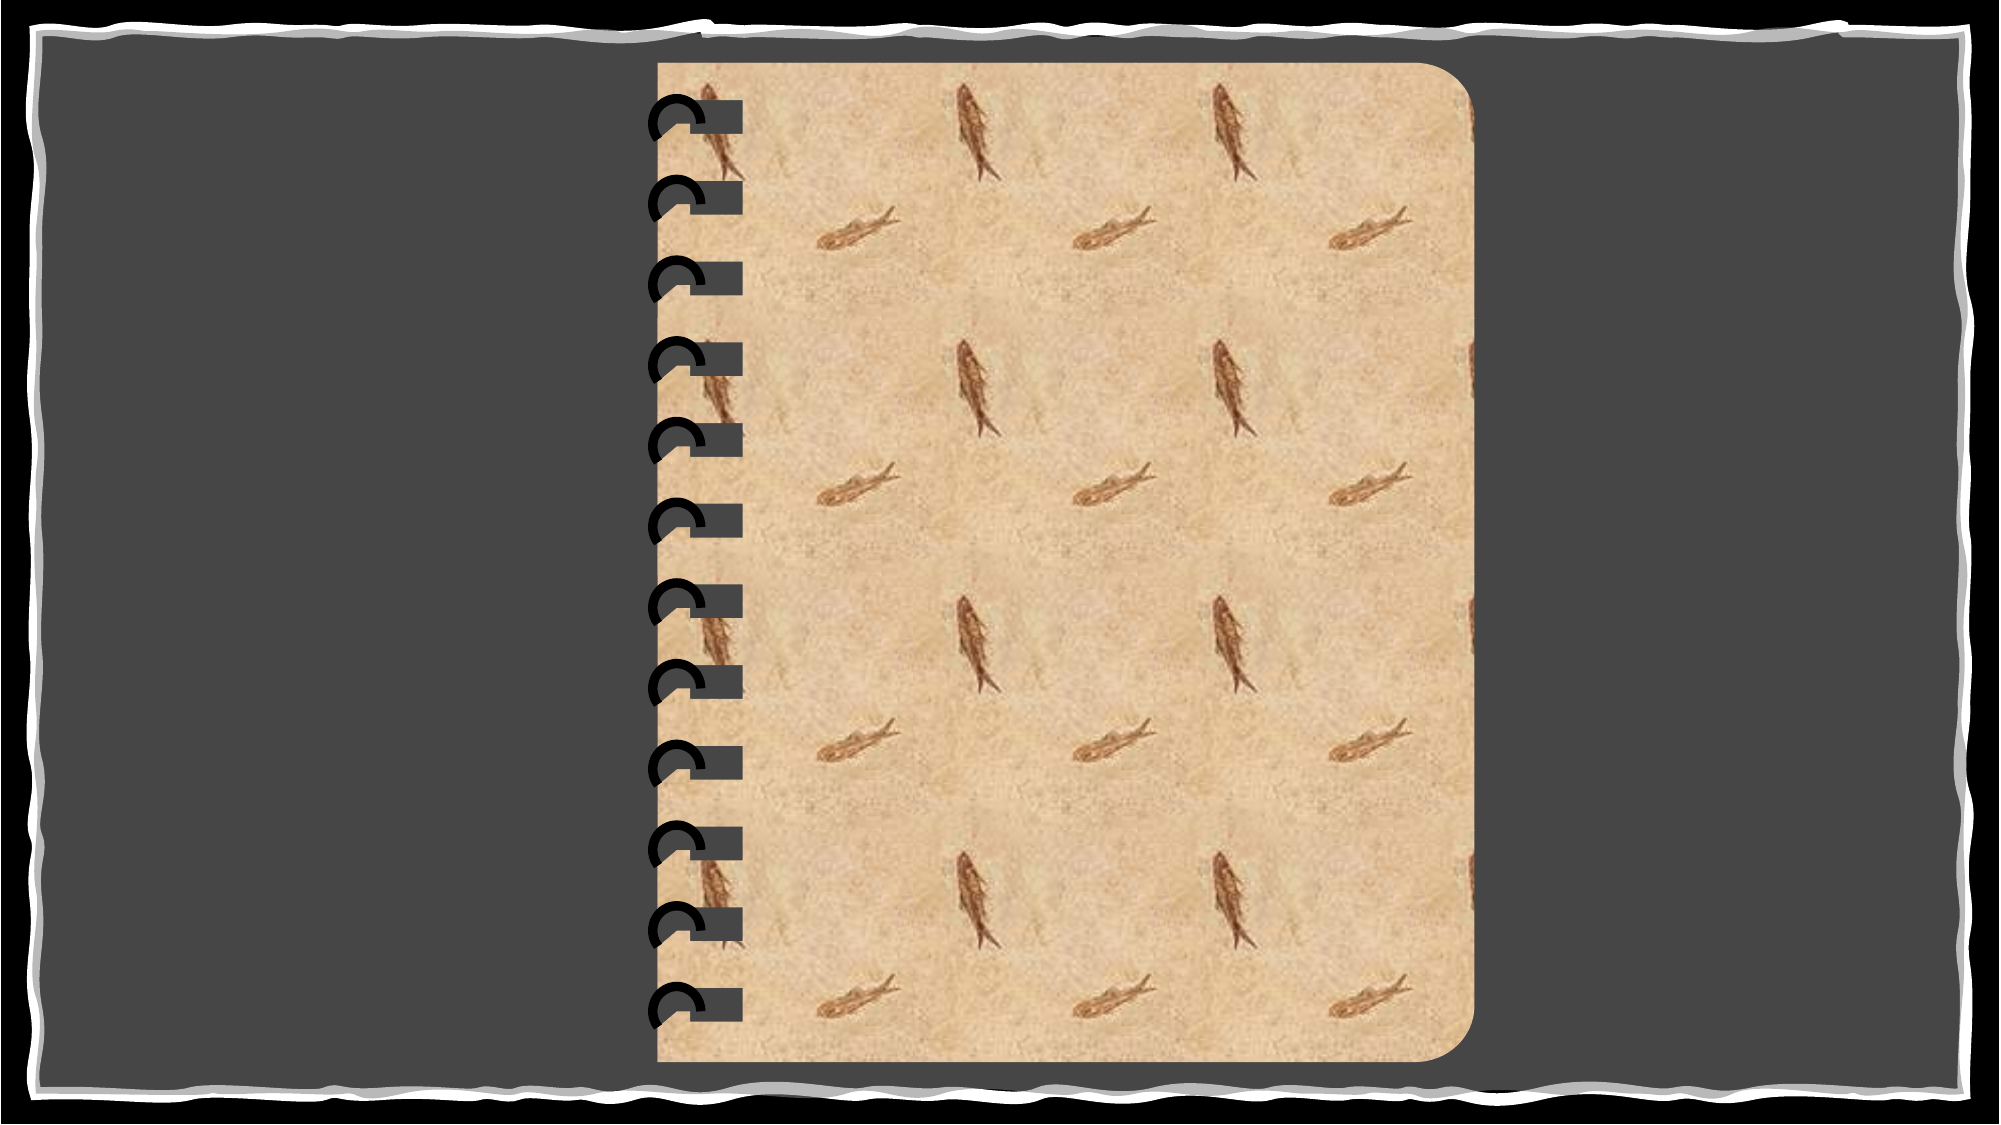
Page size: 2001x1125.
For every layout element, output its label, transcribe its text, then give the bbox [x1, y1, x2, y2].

slide_number 2 [1412, 1042, 1863, 1103]
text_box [652, 62, 1475, 1063]
